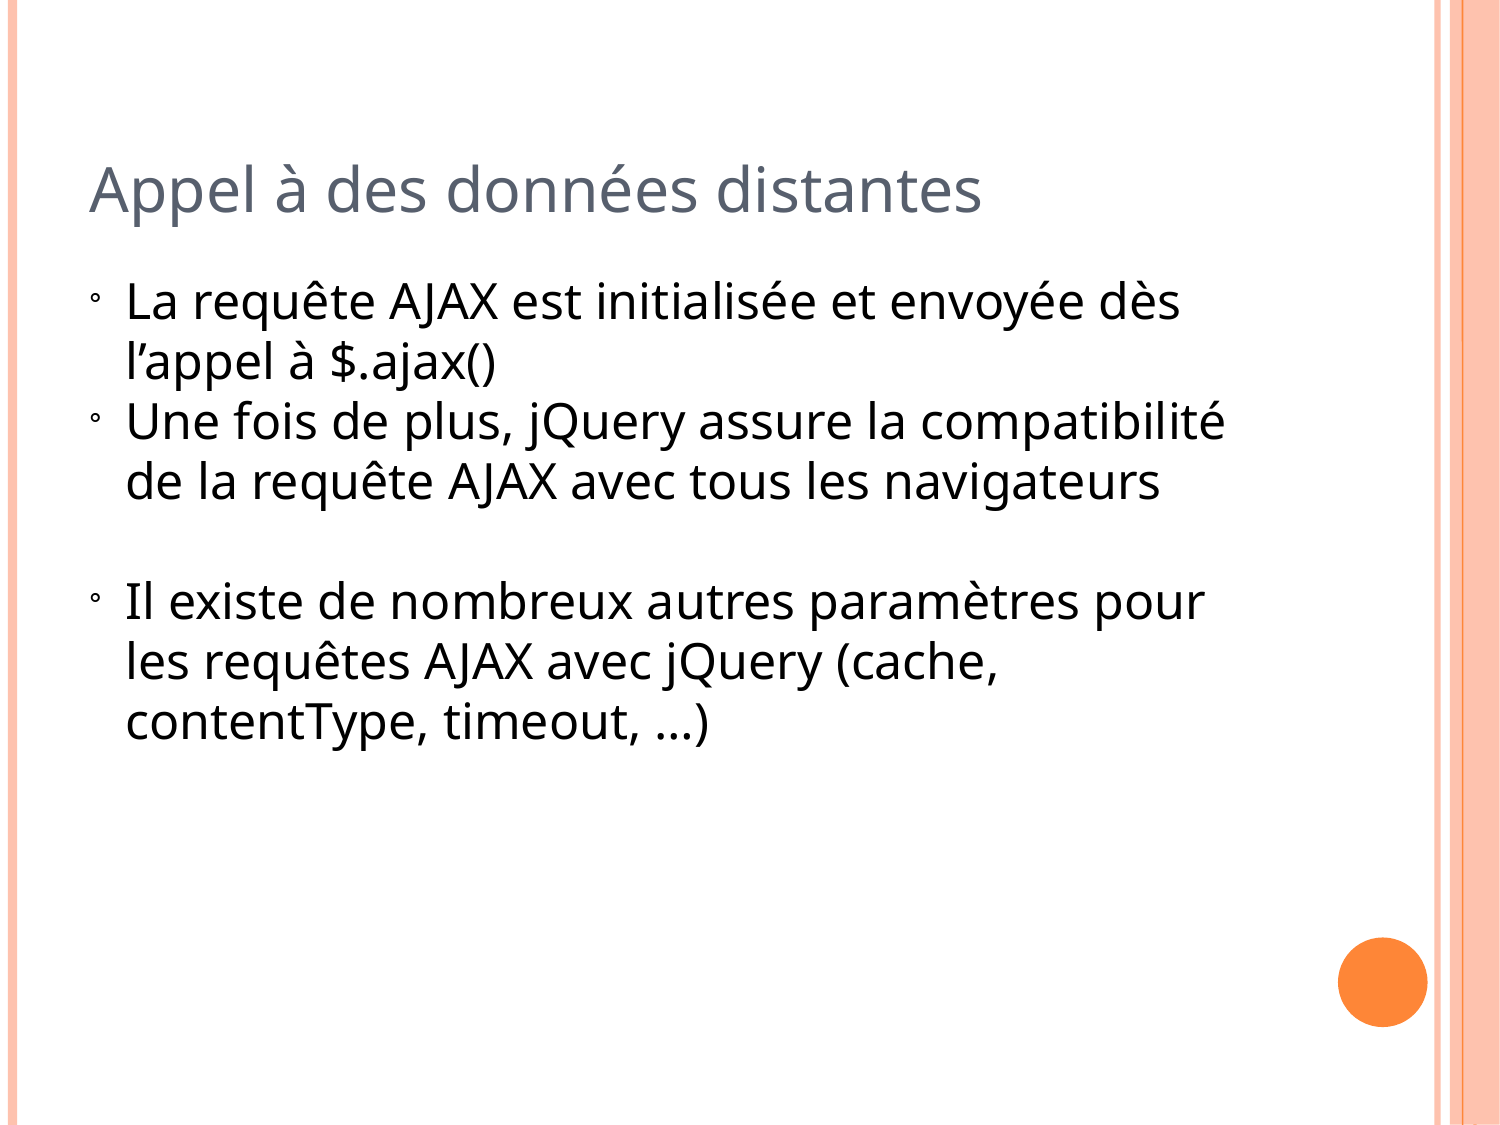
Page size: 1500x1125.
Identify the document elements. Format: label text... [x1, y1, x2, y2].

text_box [1333, 940, 1434, 1026]
text_box Appel à des données distantes [75, 45, 1300, 233]
text_box La requête AJAX est initialisée et envoyée dès l’appel à $.ajax() Une fois de plus, jQuery assure la compatibilité de la requête AJAX avec tous les navigateurs Il existe de nombreux autres paramètres pour les requêtes AJAX avec jQuery (cache, contentType, timeout, …) [75, 262, 1300, 1062]
